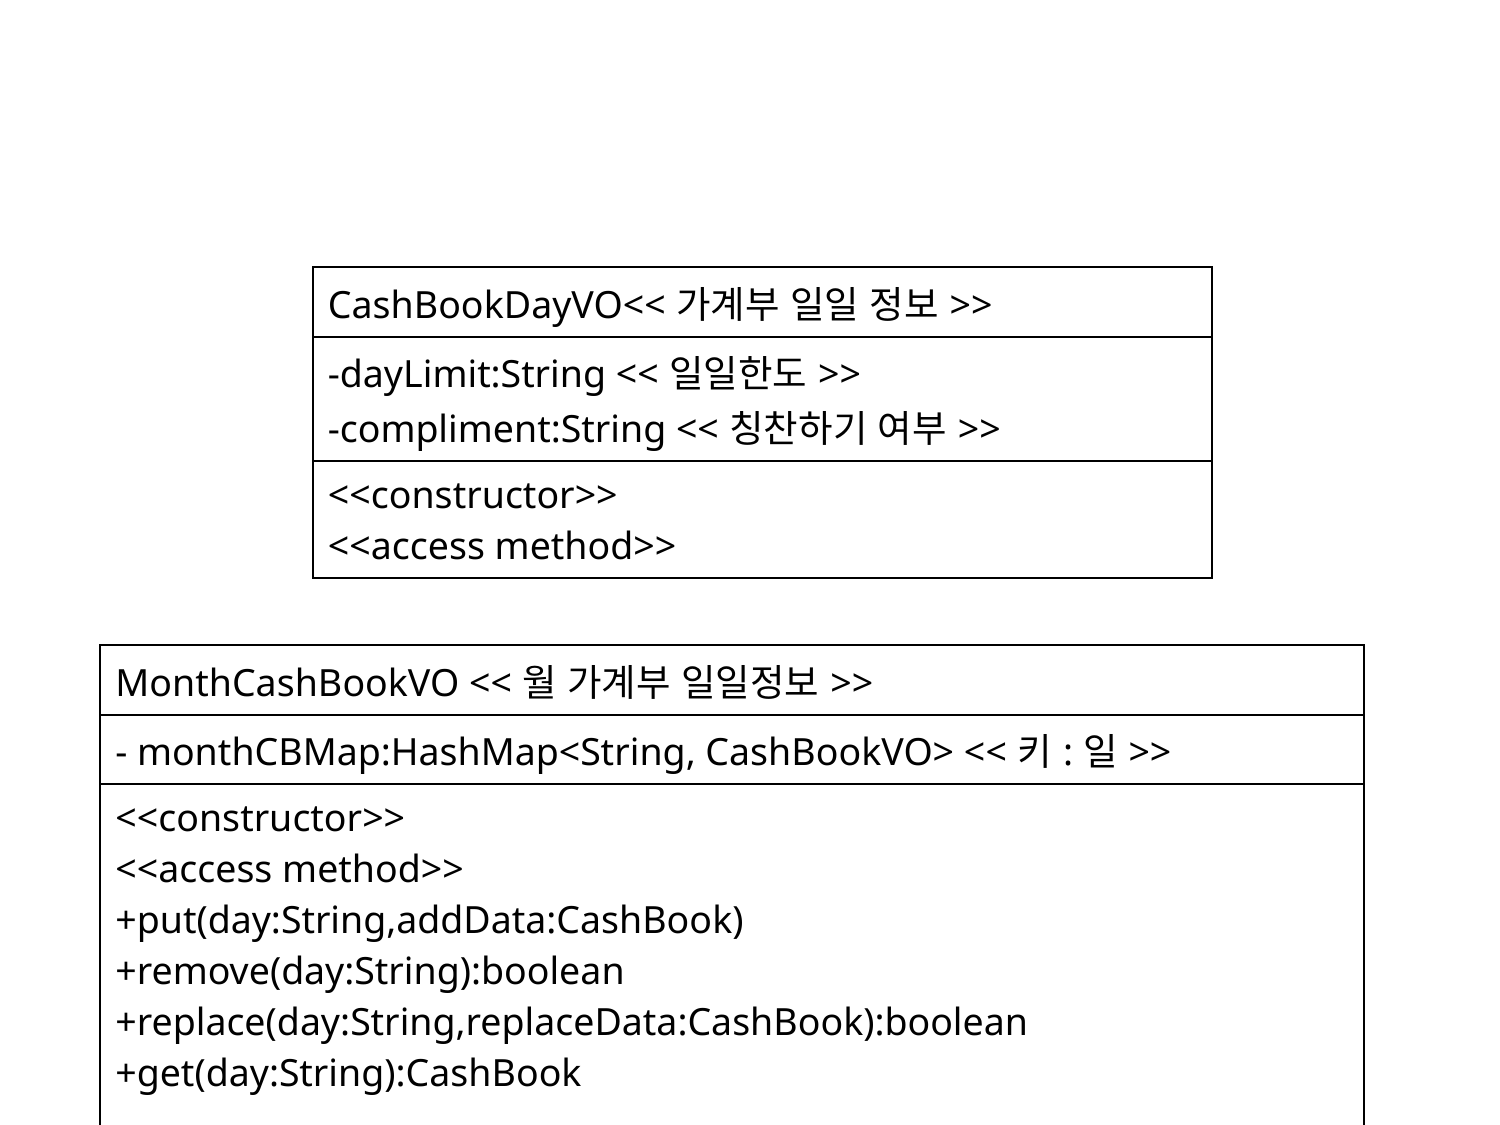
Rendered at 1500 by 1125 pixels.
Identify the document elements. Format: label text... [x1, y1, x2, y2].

table_header CashBookDayVO<<가계부 일일 정보>> [314, 268, 1211, 336]
table_cell -dayLimit:String <<일일한도>> -compliment:String <<칭찬하기 여부>> [314, 338, 1211, 460]
table_cell <<constructor>> <<access method>> +put(day:String,addData:CashBook) +remove(day:String):boolean +replace(day:String,replaceData:CashBook):boolean +get(day:String):CashBook [101, 785, 1363, 1125]
table_header MonthCashBookVO <<월 가계부 일일정보>> [101, 646, 1363, 714]
table_cell - monthCBMap:HashMap<String, CashBookVO> <<키:일>> [101, 716, 1363, 783]
table_cell <<constructor>> <<access method>> [314, 462, 1211, 577]
